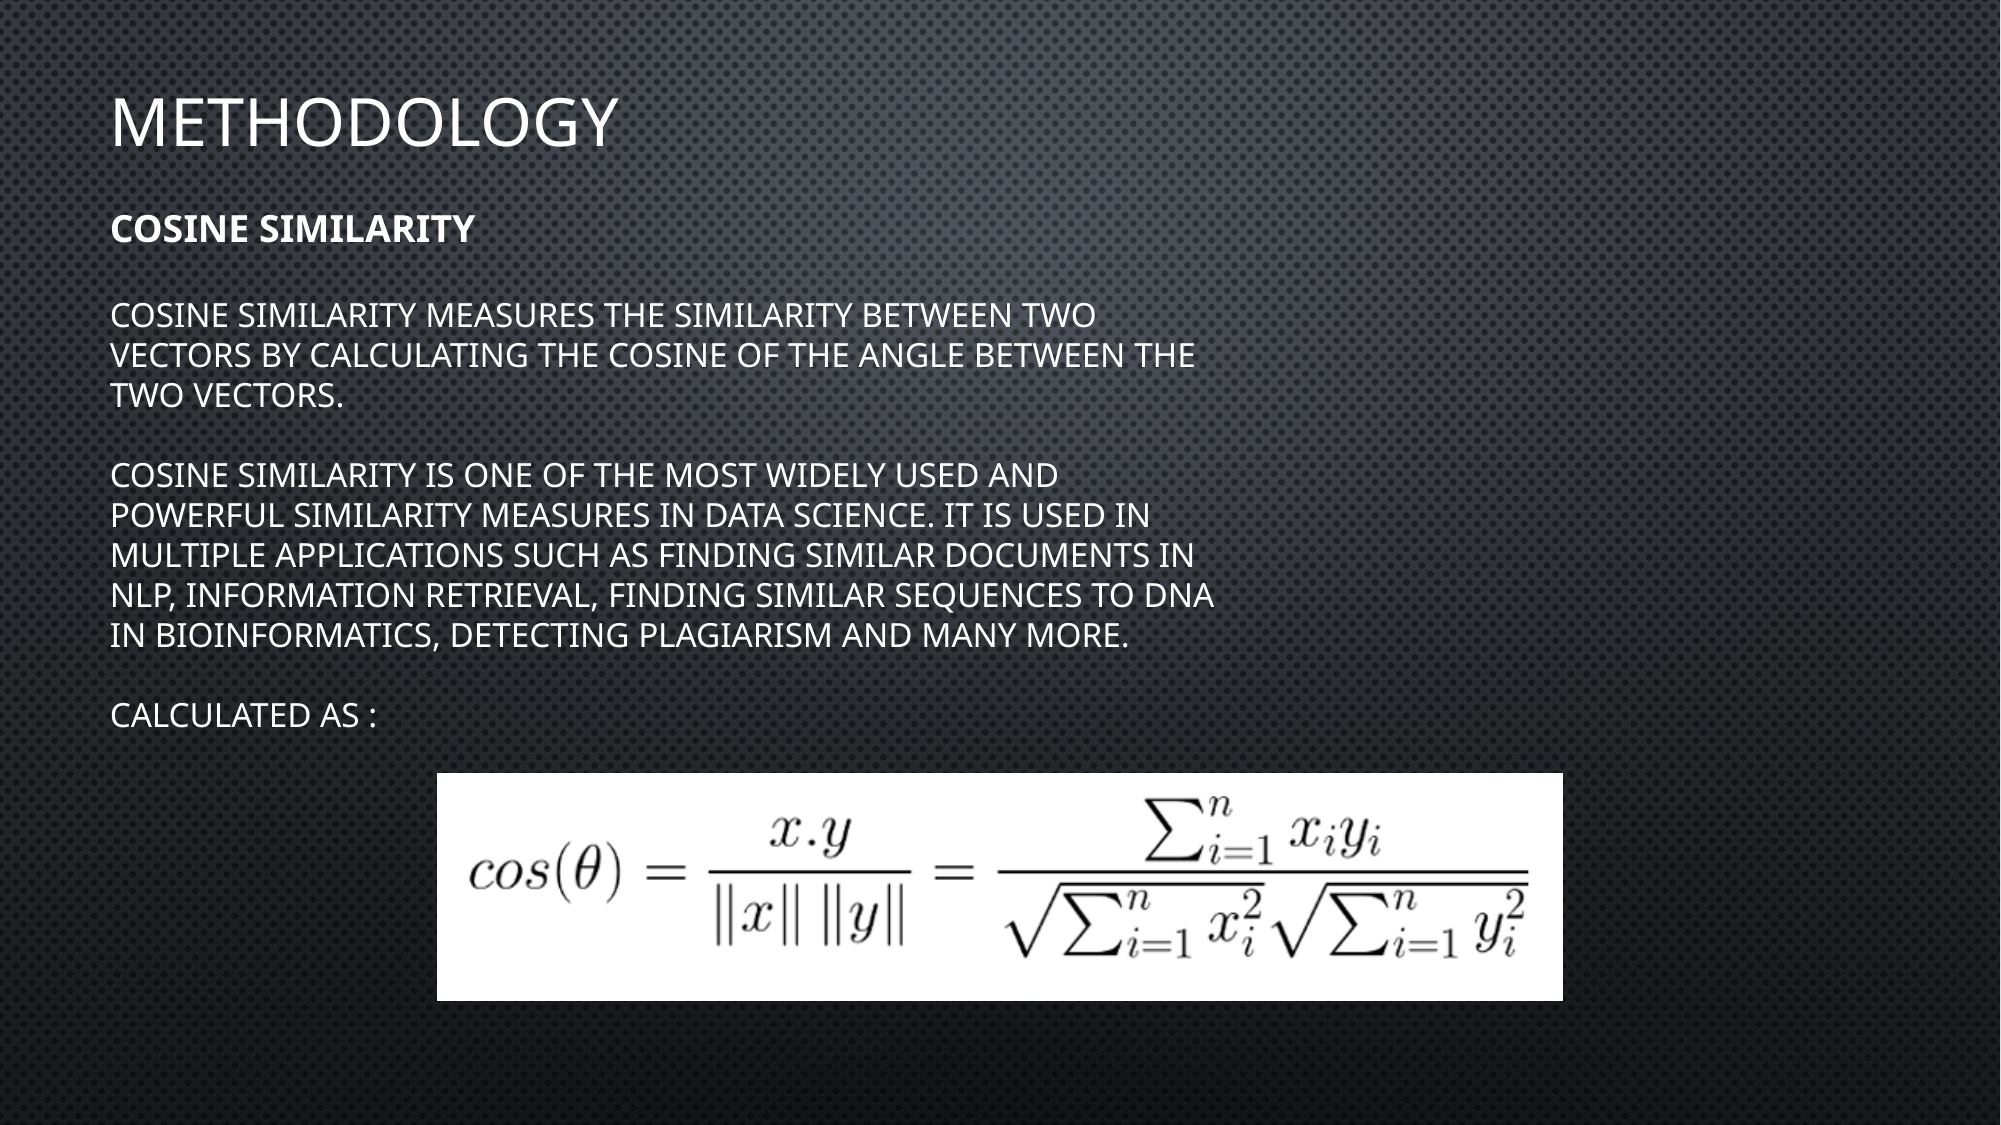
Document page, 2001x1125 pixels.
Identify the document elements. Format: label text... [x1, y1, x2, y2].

text_box methodology Cosine similarity Cosine similarity measures the similarity between two vectors by calculating the cosine of the angle between the two vectors. Cosine similarity is one of the most widely used and powerful similarity measures in Data Science. It is used in multiple applications such as finding similar documents in NLP, information retrieval, finding similar sequences to DNA in bioinformatics, detecting plagiarism and many more. Calculated as : [95, 72, 1235, 188]
picture [437, 773, 1563, 1001]
